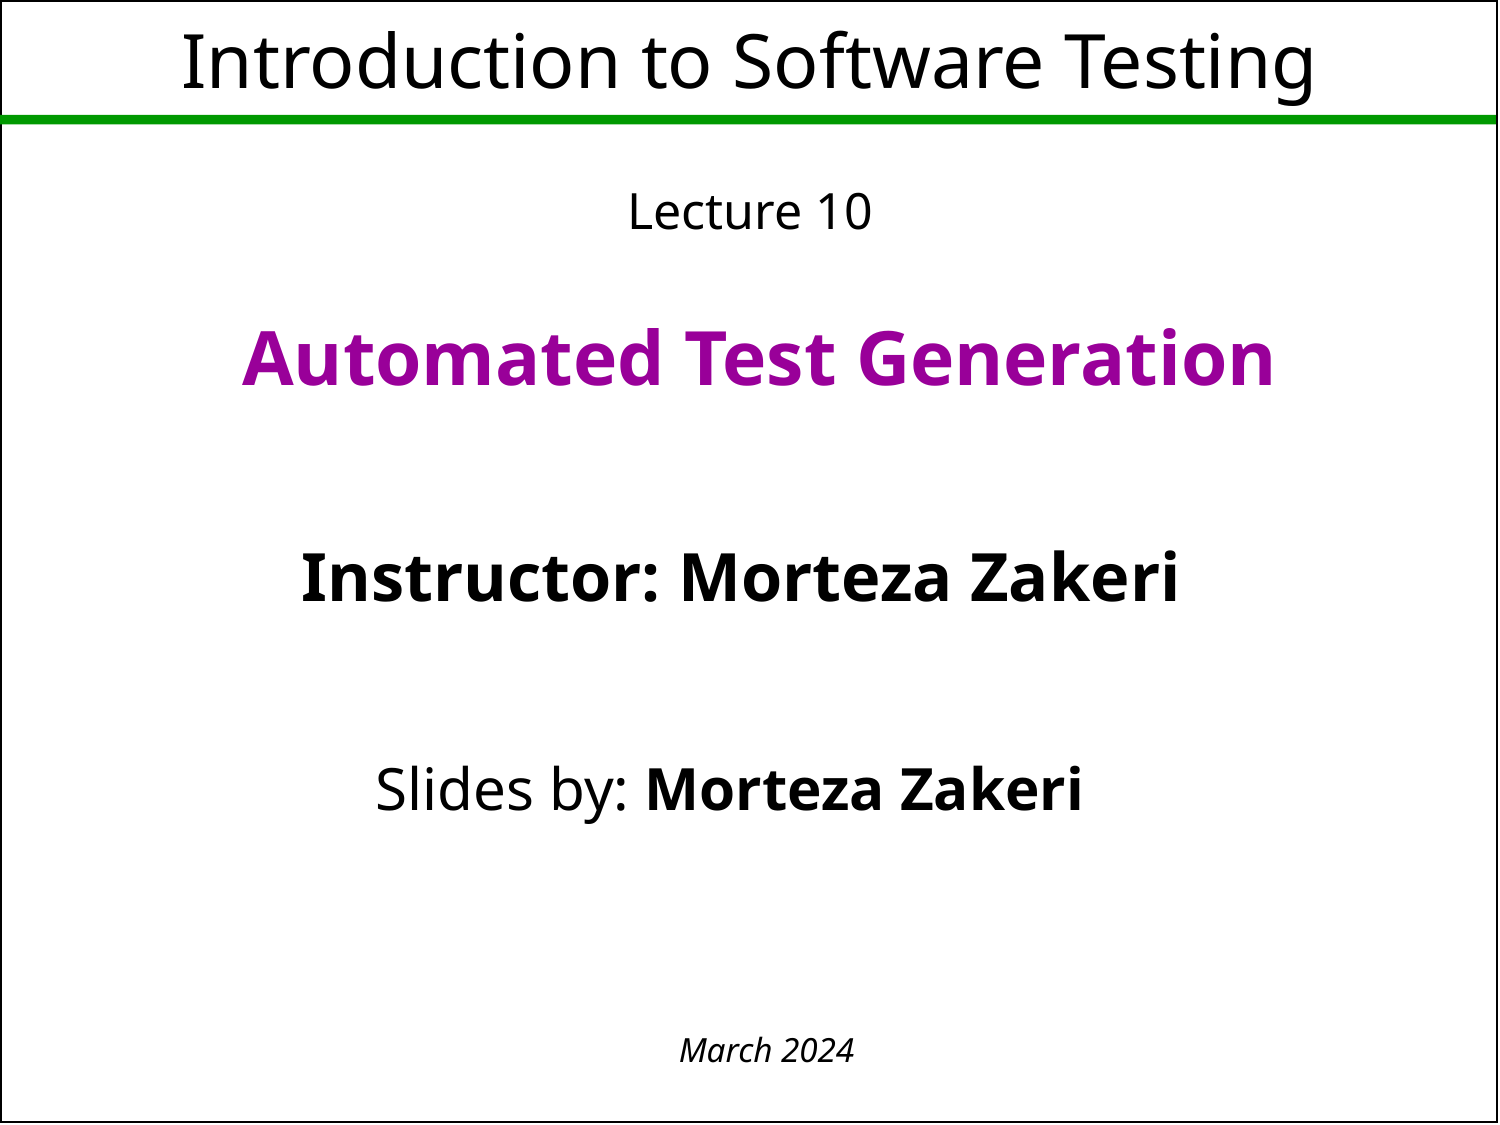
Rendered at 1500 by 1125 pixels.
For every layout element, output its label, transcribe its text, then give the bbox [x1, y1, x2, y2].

title Introduction to Software Testing Lecture 10 Automated Test Generation [36, 0, 1464, 427]
text_box Slides by: Morteza Zakeri [142, 744, 1318, 981]
text_box Instructor: Morteza Zakeri [74, 506, 1425, 644]
text_box March 2024 [485, 1021, 1048, 1077]
